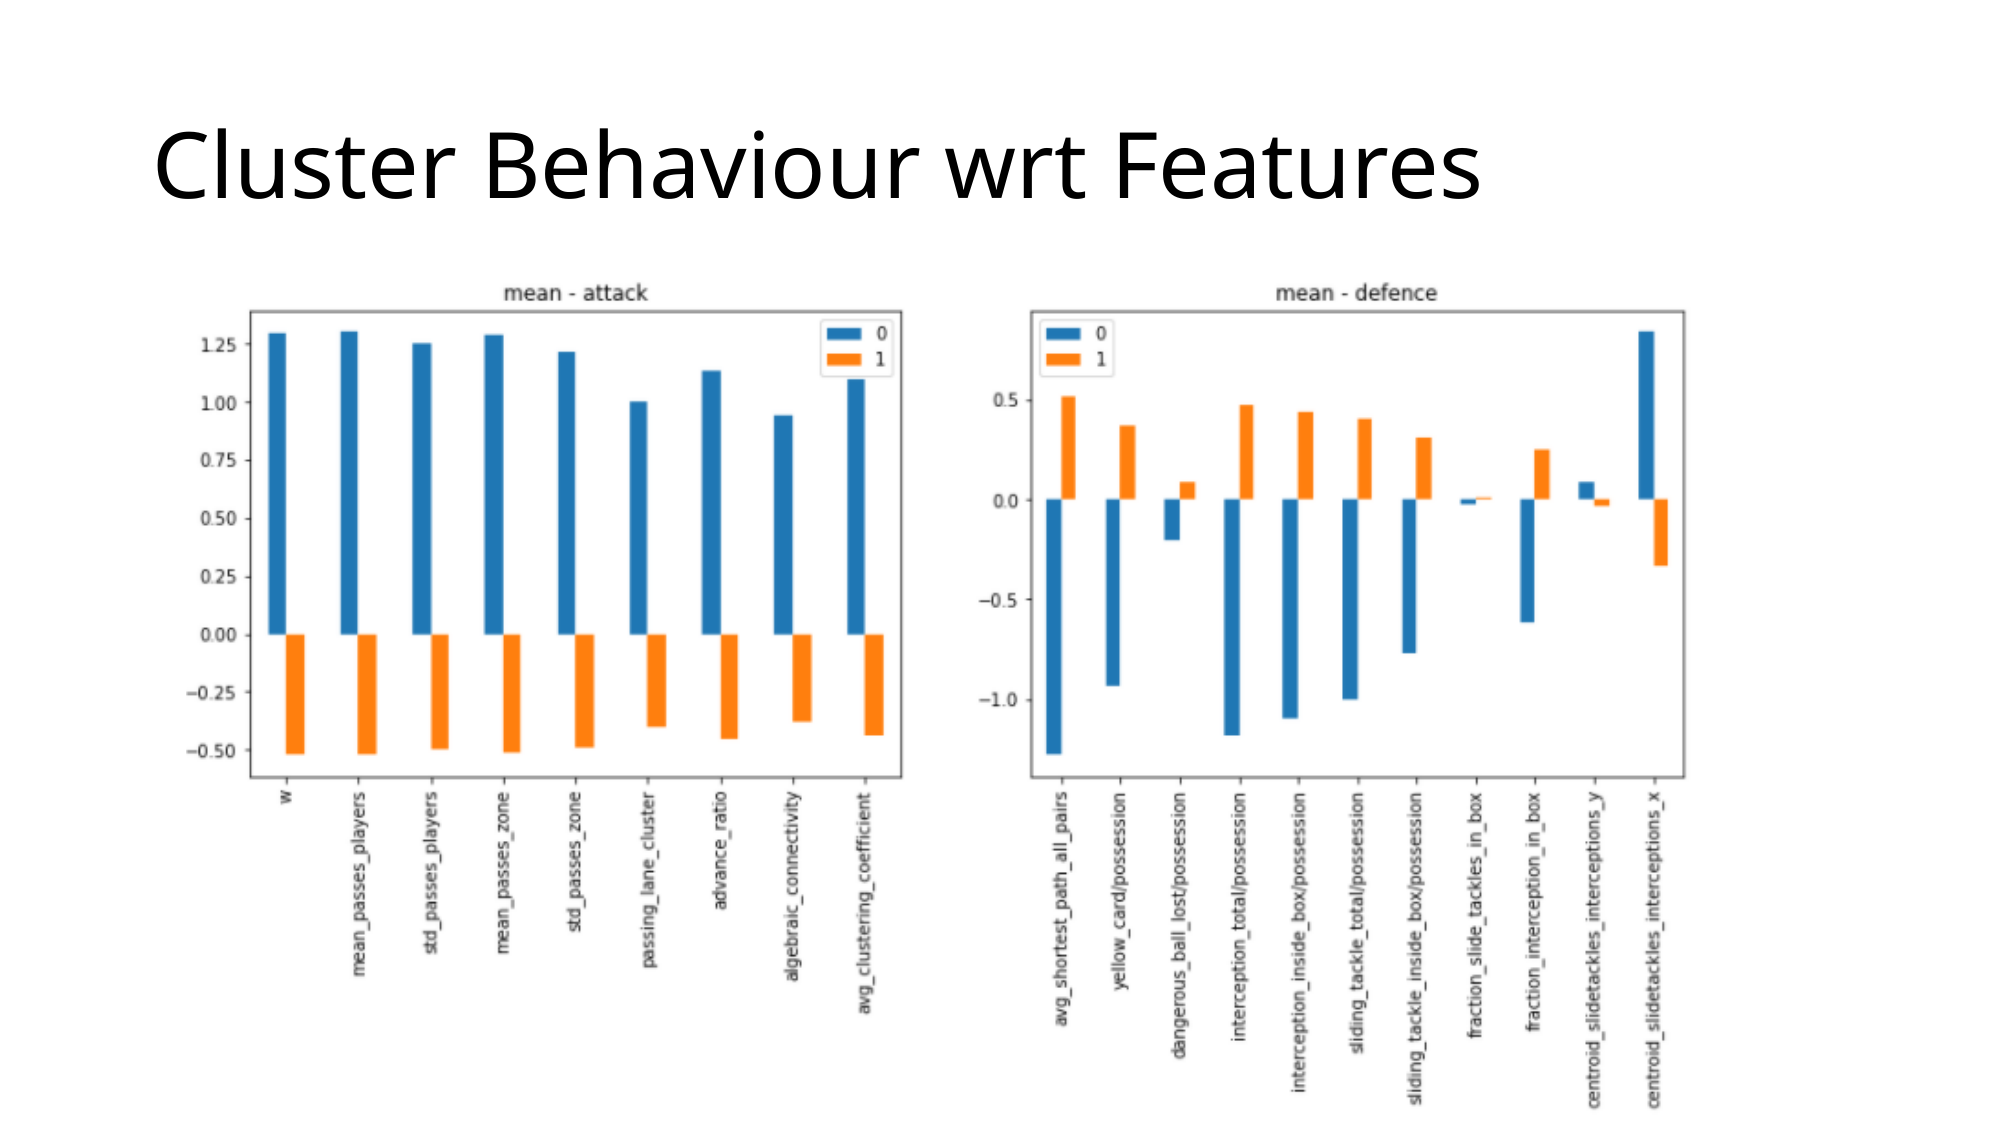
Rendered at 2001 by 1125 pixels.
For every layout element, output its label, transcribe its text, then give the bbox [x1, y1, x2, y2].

title Cluster Behaviour wrt Features [137, 59, 1863, 278]
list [186, 270, 1776, 1125]
